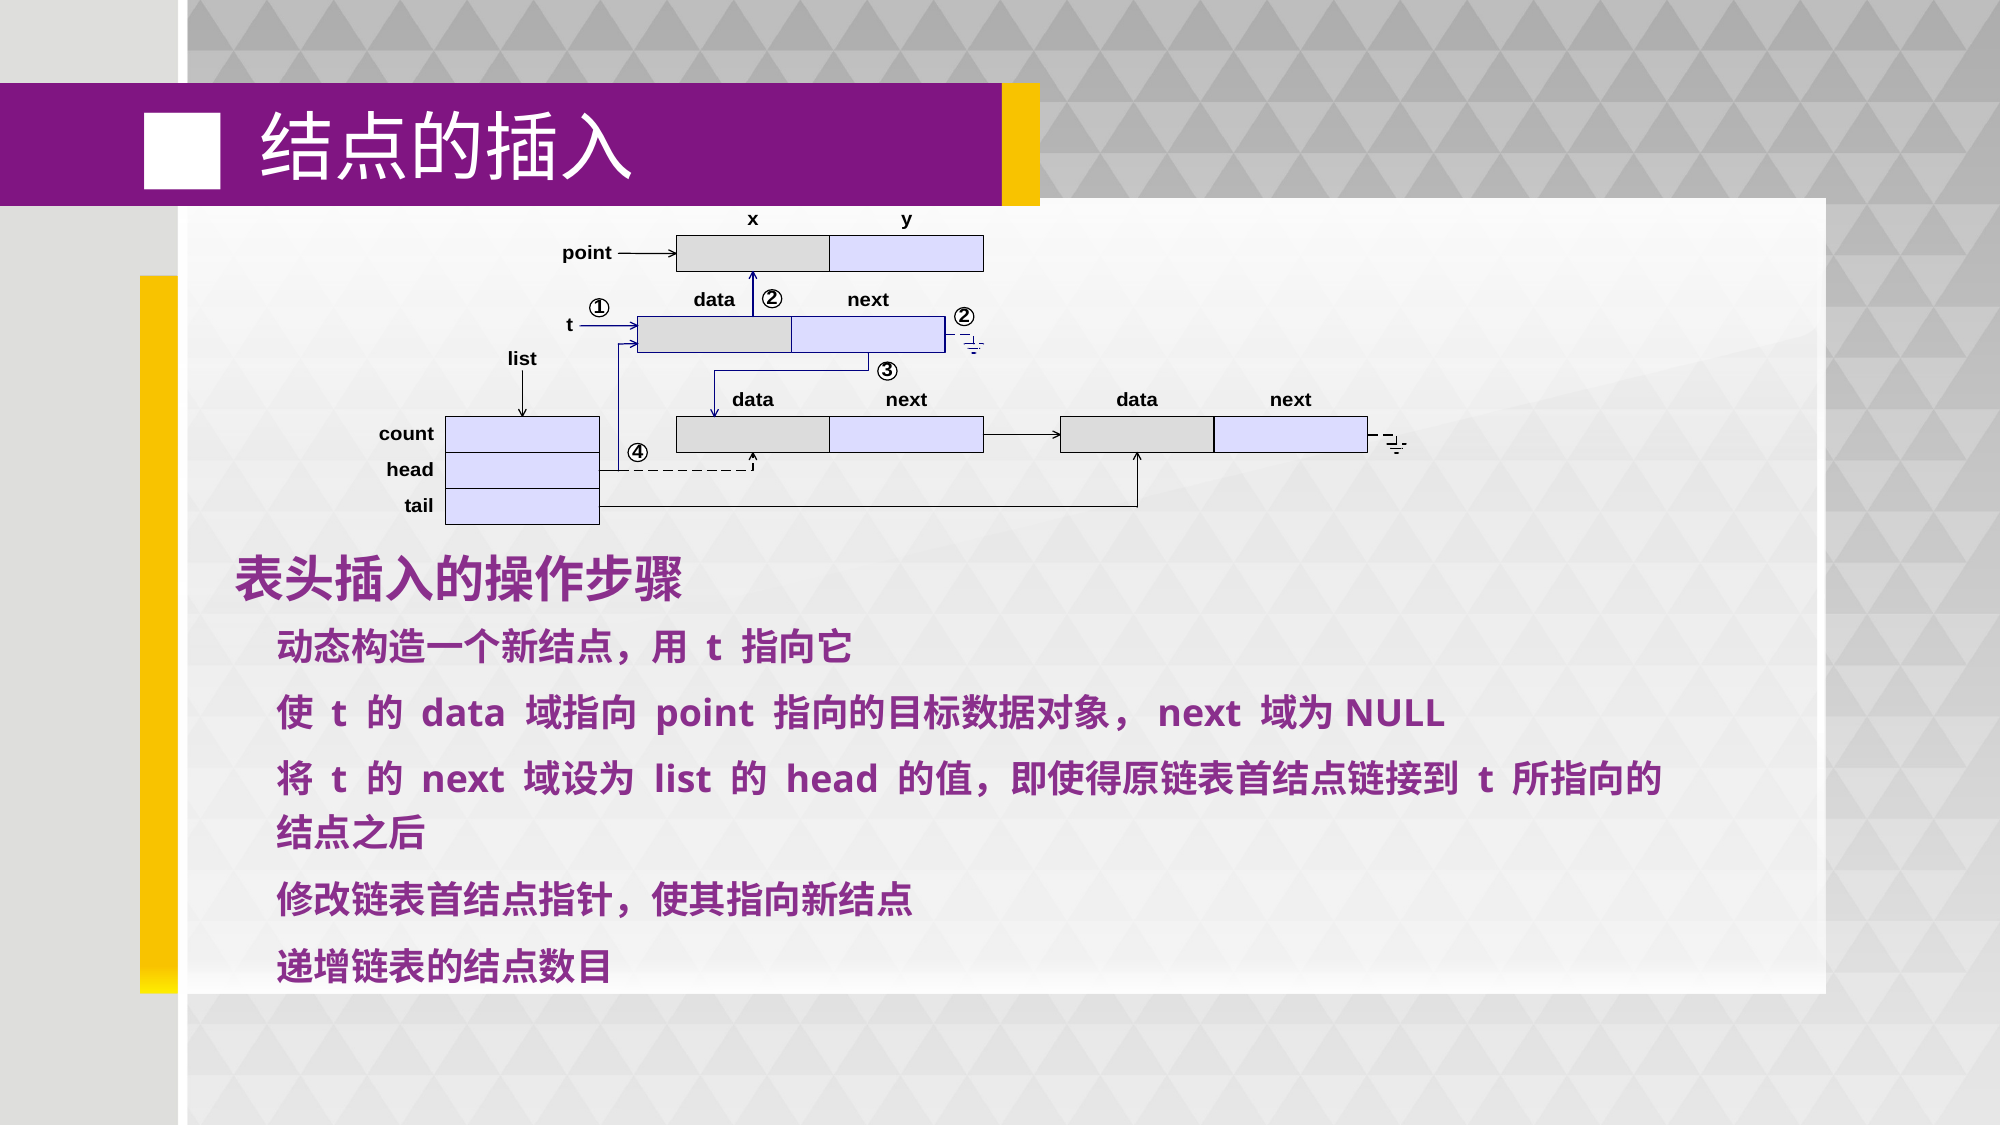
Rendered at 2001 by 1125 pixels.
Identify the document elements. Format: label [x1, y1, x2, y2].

text_box [364, 205, 1433, 528]
picture [0, 0, 2000, 1125]
text_box [120, 69, 652, 206]
